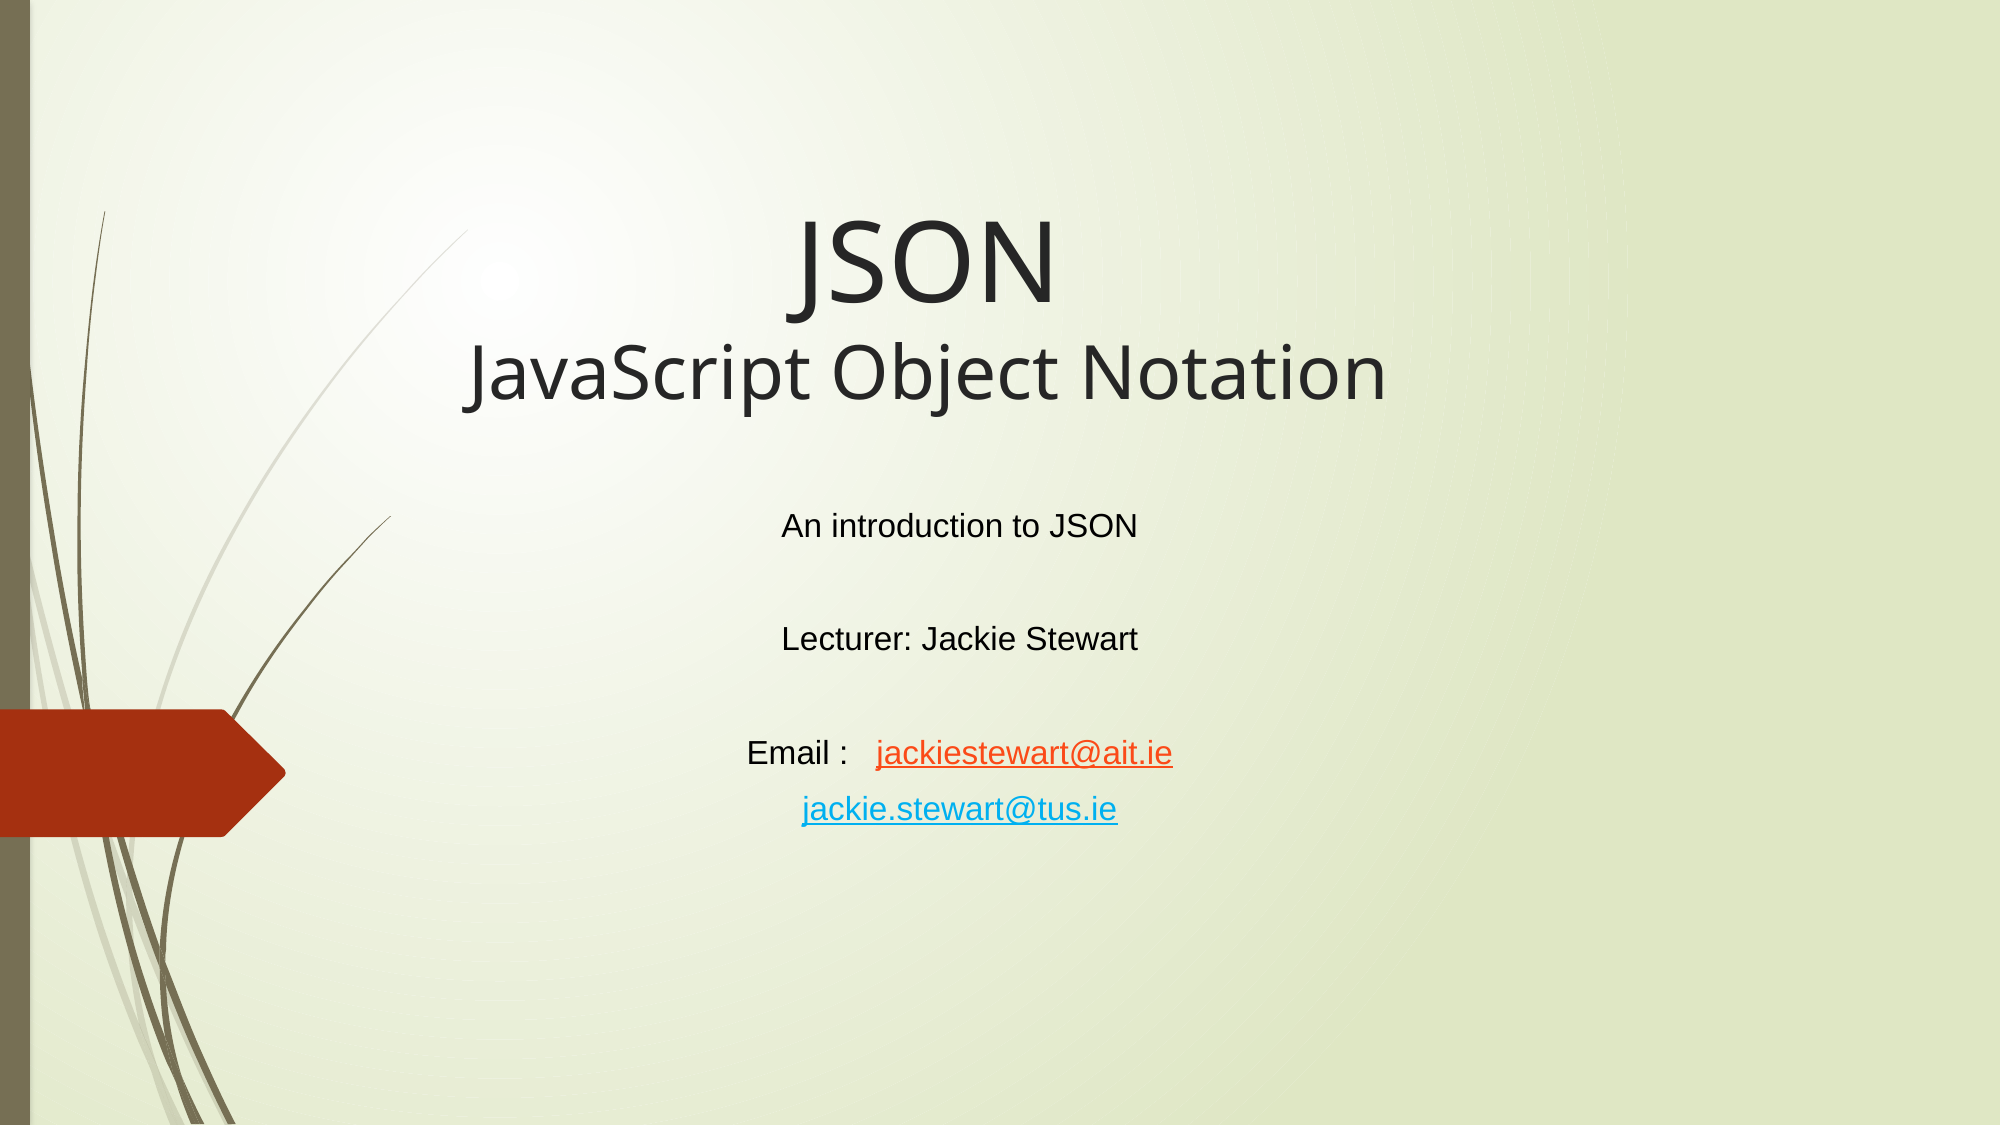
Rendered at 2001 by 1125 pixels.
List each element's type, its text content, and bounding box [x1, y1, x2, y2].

title JSON JavaScript Object Notation [342, 152, 1515, 423]
subtitle An introduction to JSON Lecturer: Jackie Stewart Email : jackiestewart@ait.ie jackie.stewart@tus.ie [472, 496, 1448, 836]
